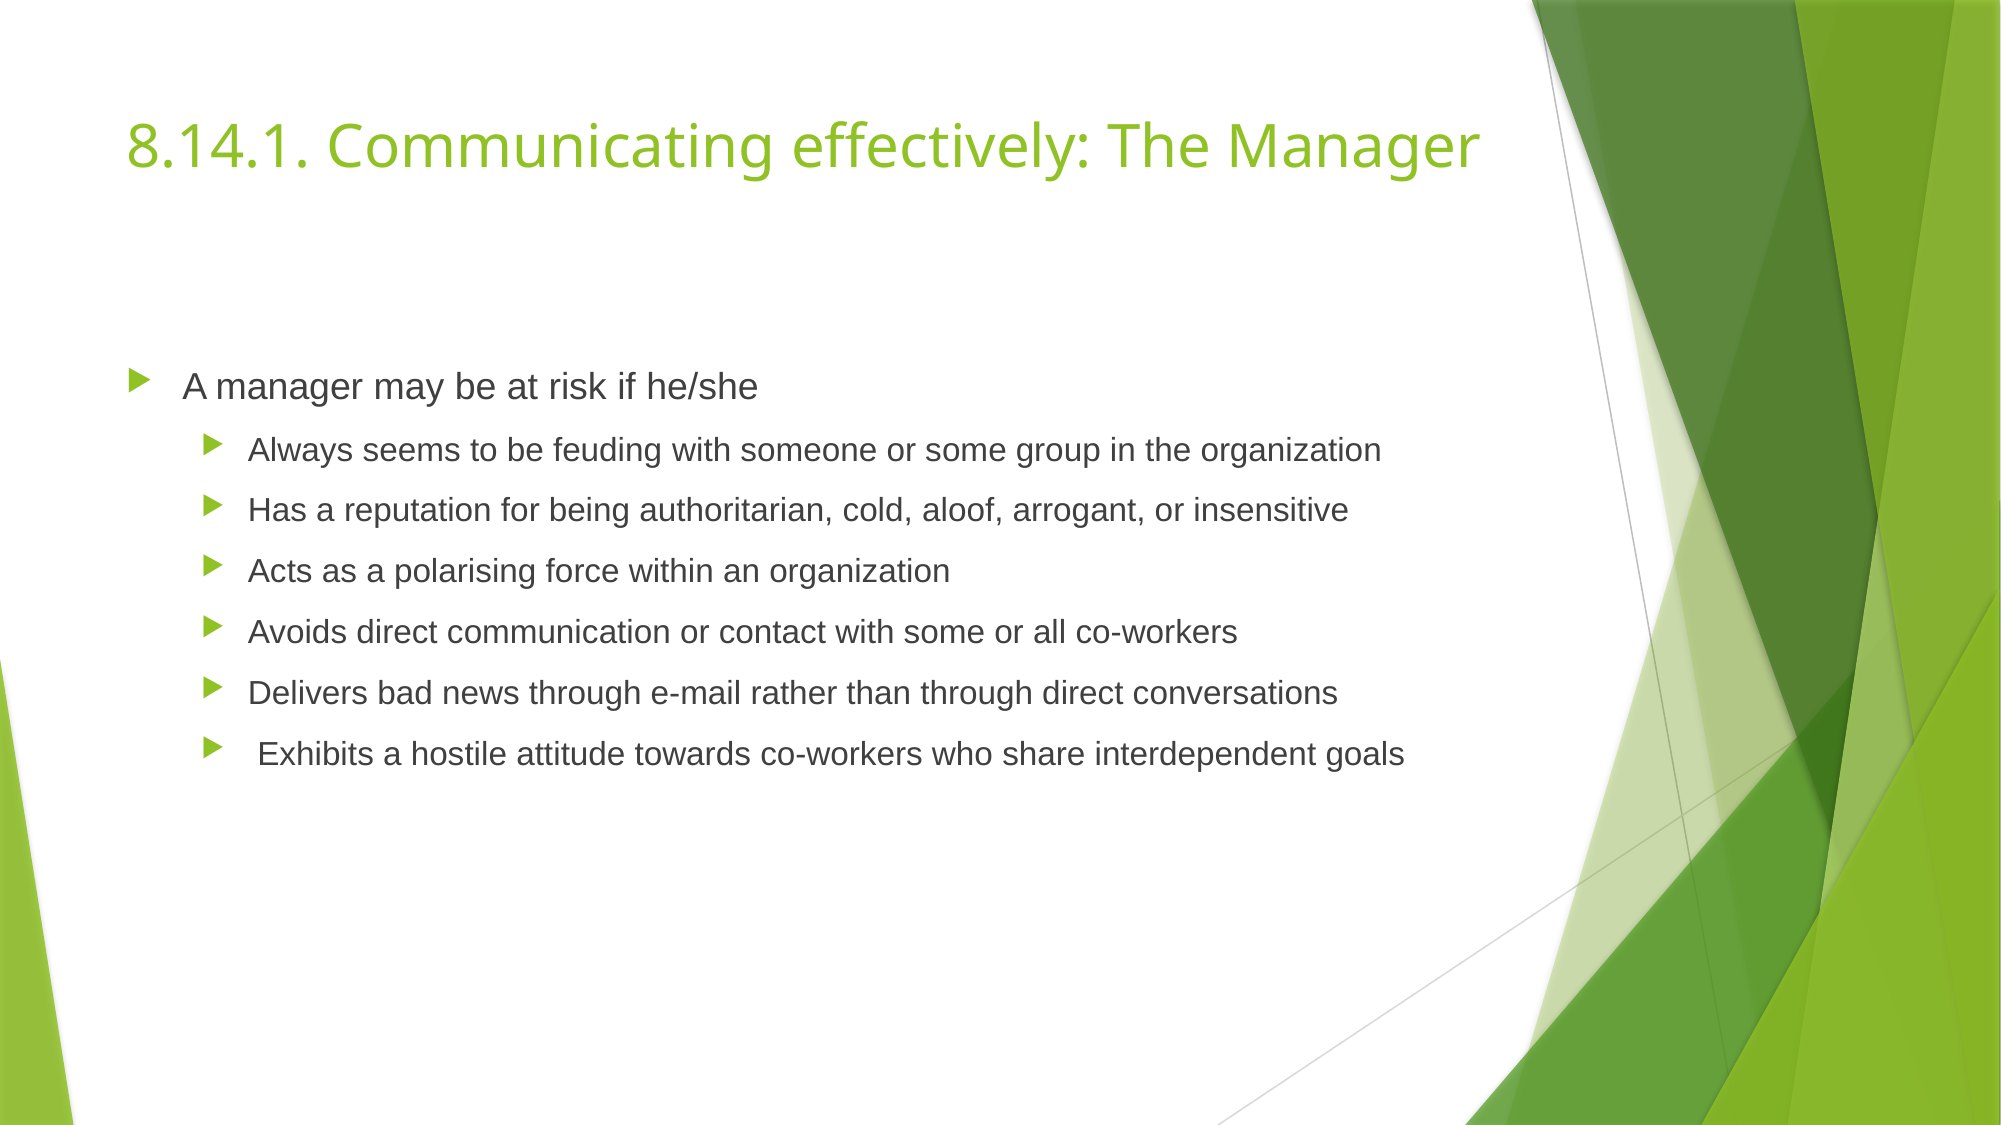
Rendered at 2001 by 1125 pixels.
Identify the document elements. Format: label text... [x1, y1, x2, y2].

title 8.14.1. Communicating effectively: The Manager [111, 99, 1522, 317]
list A manager may be at risk if he/she Always seems to be feuding with someone or some group in the organization Has a reputation for being authoritarian, cold, aloof, arrogant, or insensitive Acts as a polarising force within an organization Avoids direct communication or contact with some or all co-workers Delivers bad news through e-mail rather than through direct conversations Exhibits a hostile attitude towards co-workers who share interdependent goals [111, 354, 1522, 992]
